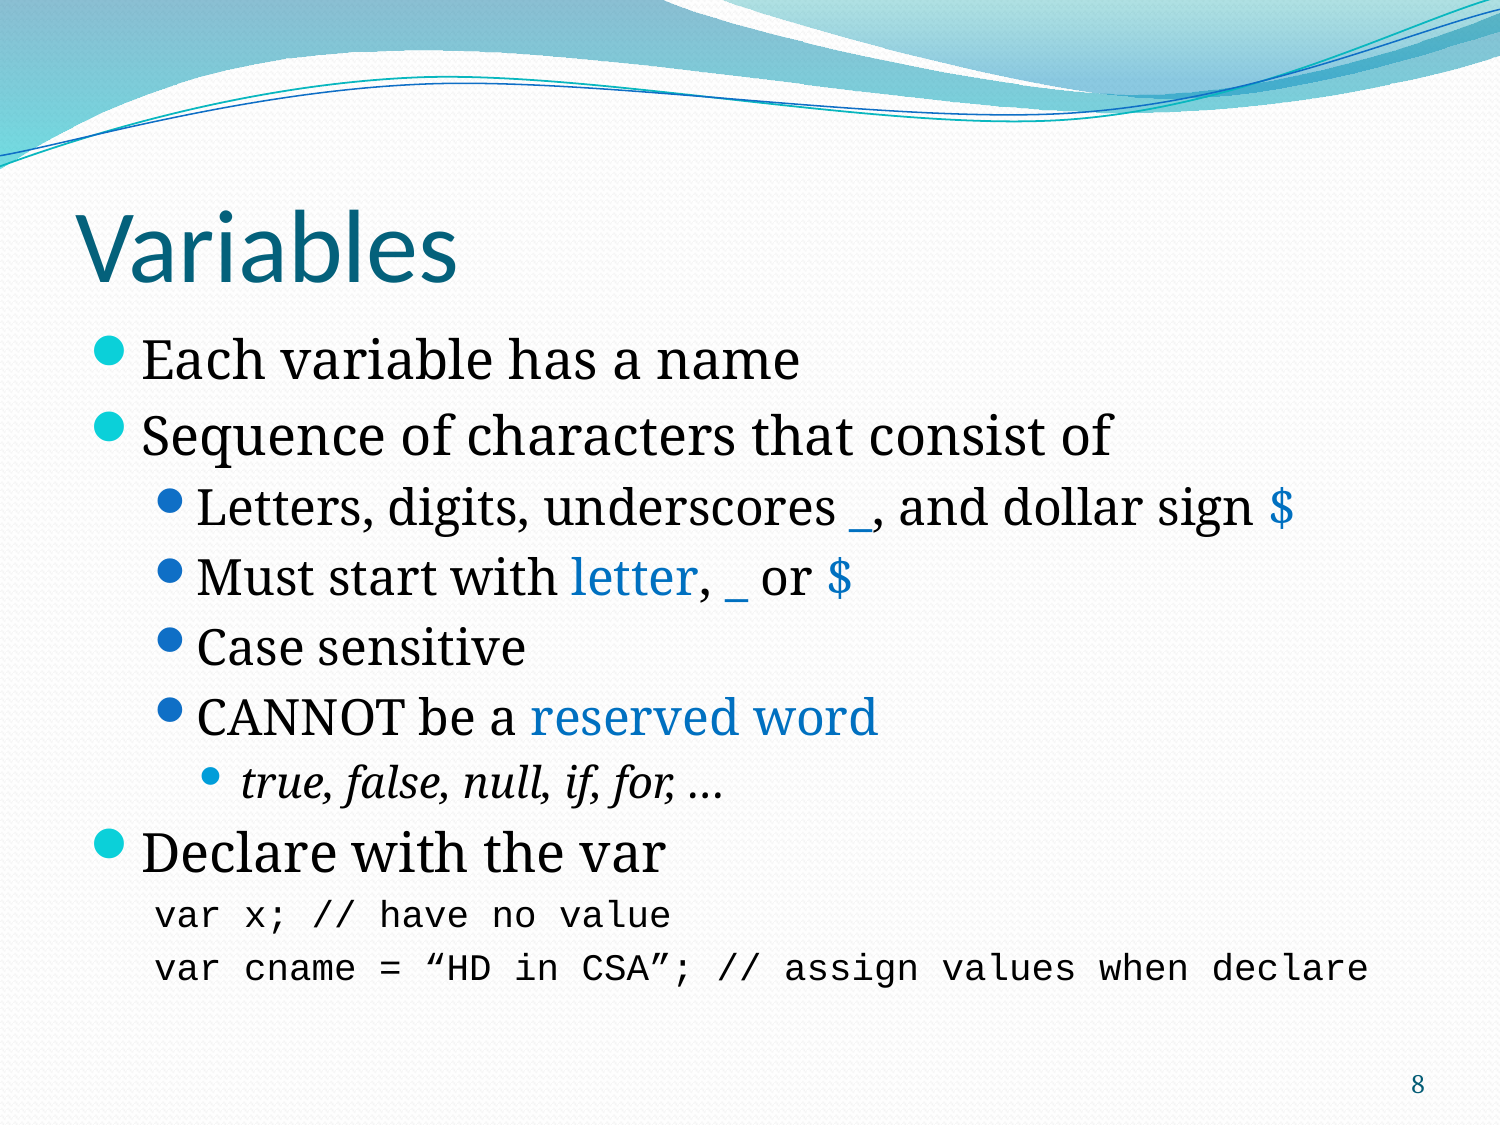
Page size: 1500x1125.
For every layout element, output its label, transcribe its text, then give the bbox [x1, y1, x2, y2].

list Each variable has a name Sequence of characters that consist of Letters, digits, underscores _, and dollar sign $ Must start with letter, _ or $ Case sensitive CANNOT be a reserved word true, false, null, if, for, … Declare with the var var x; // have no value var cname = “HD in CSA”; // assign values when declare [75, 317, 1425, 1038]
slide_number 8 [1299, 1042, 1425, 1103]
title Variables [75, 115, 1425, 303]
